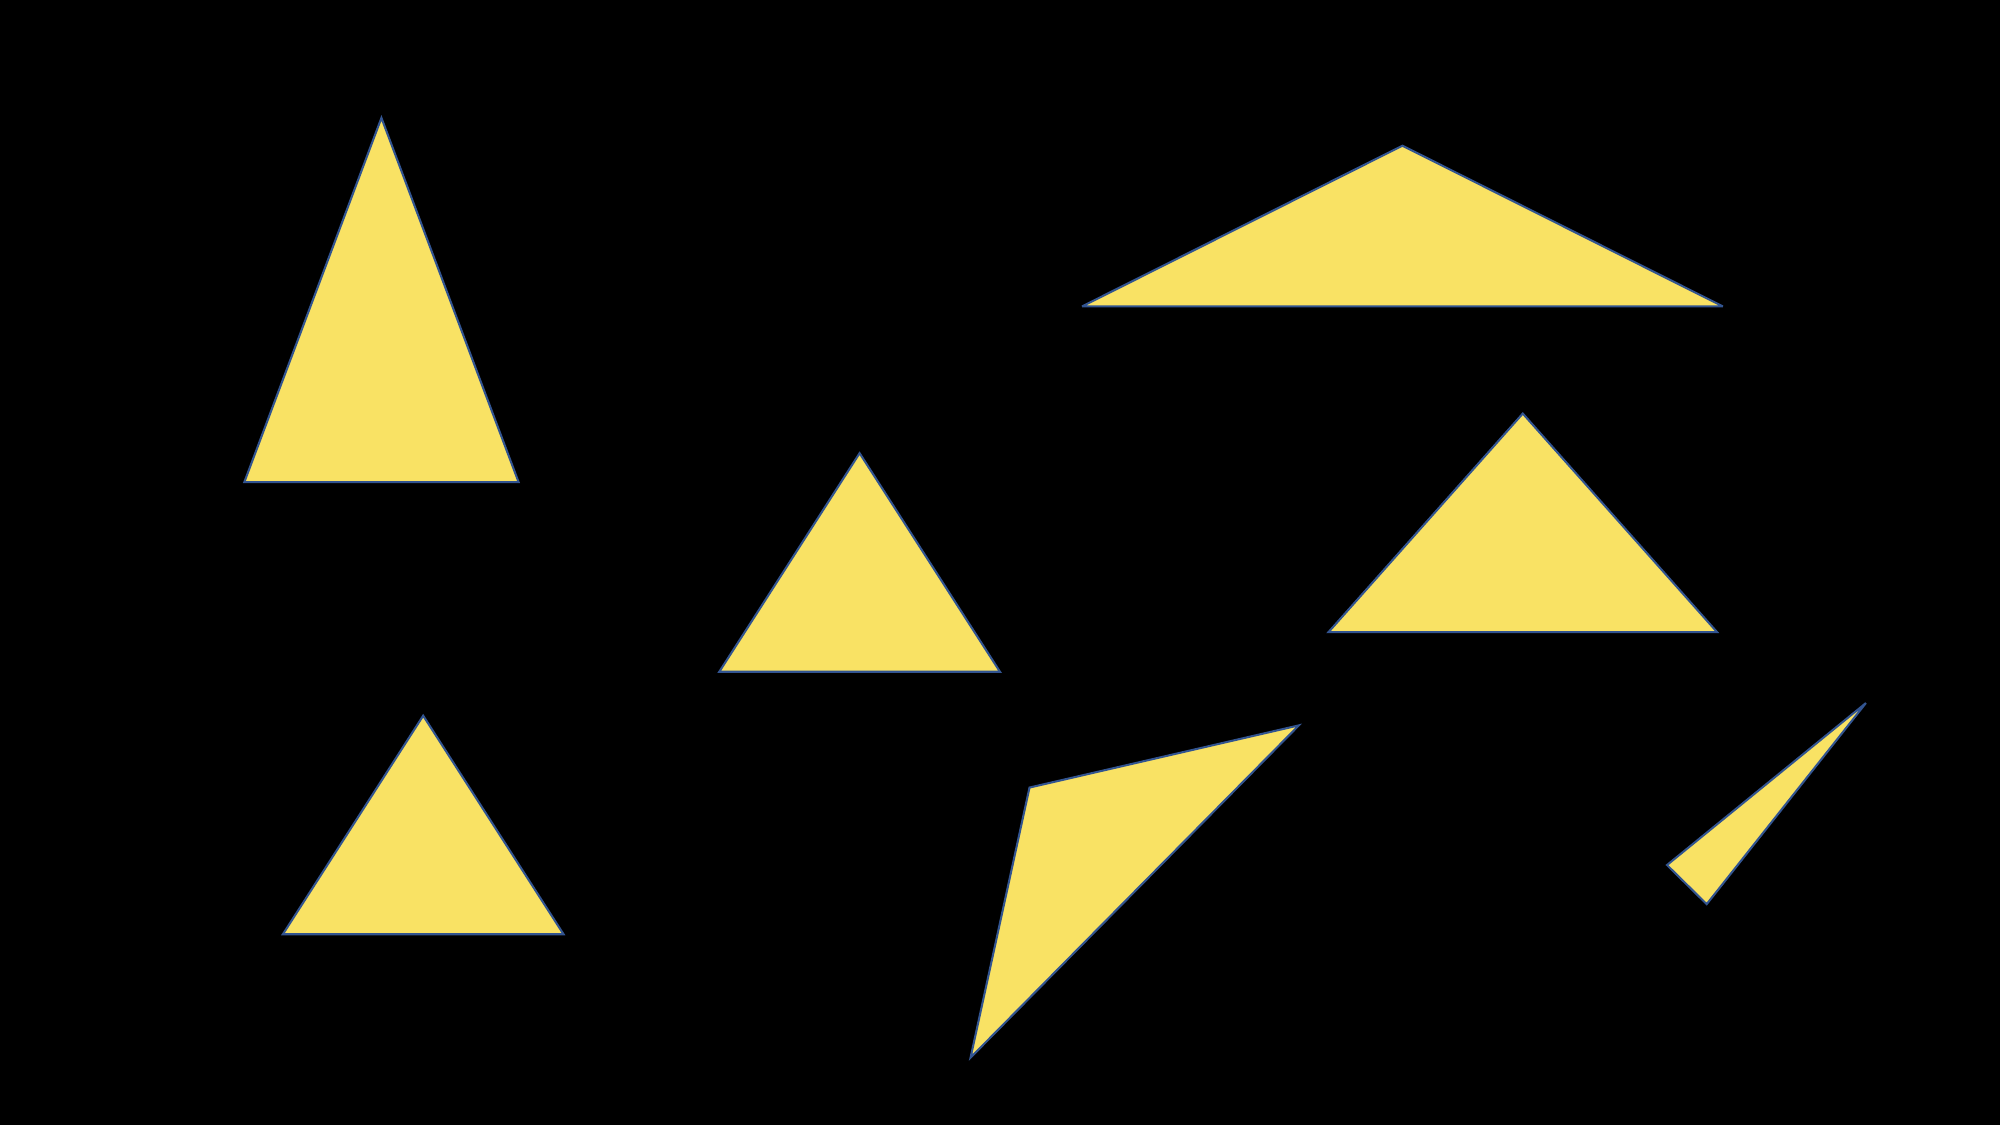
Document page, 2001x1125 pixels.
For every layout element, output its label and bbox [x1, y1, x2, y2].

text_box [280, 713, 566, 936]
text_box [242, 114, 521, 484]
text_box [1081, 144, 1724, 308]
text_box [968, 723, 1303, 1061]
text_box [1326, 412, 1720, 634]
text_box [1665, 702, 1867, 906]
text_box [717, 451, 1002, 673]
